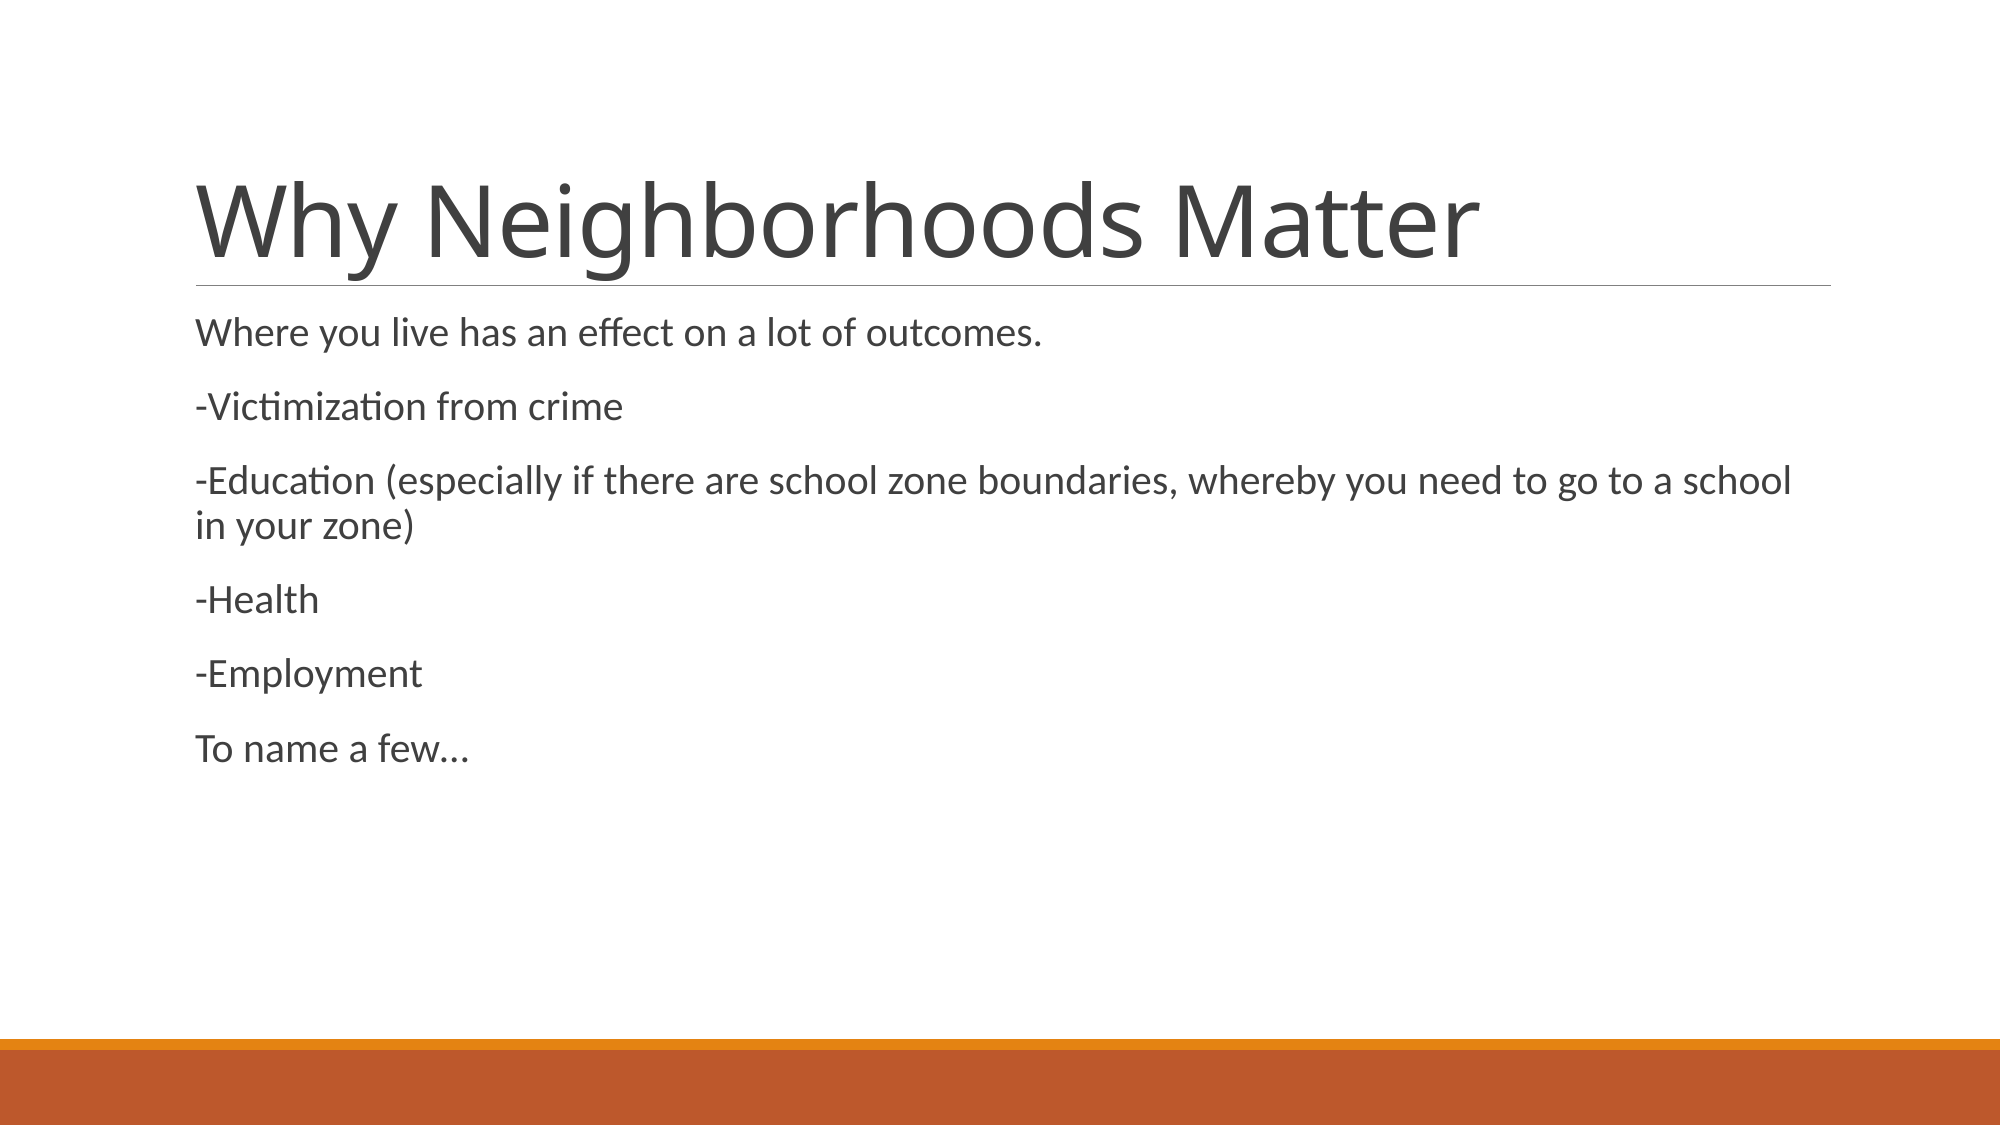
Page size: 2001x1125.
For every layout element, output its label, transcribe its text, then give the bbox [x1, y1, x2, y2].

list Where you live has an effect on a lot of outcomes. -Victimization from crime -Education (especially if there are school zone boundaries, whereby you need to go to a school in your zone) -Health -Employment To name a few… [180, 302, 1830, 963]
title Why Neighborhoods Matter [180, 47, 1830, 285]
